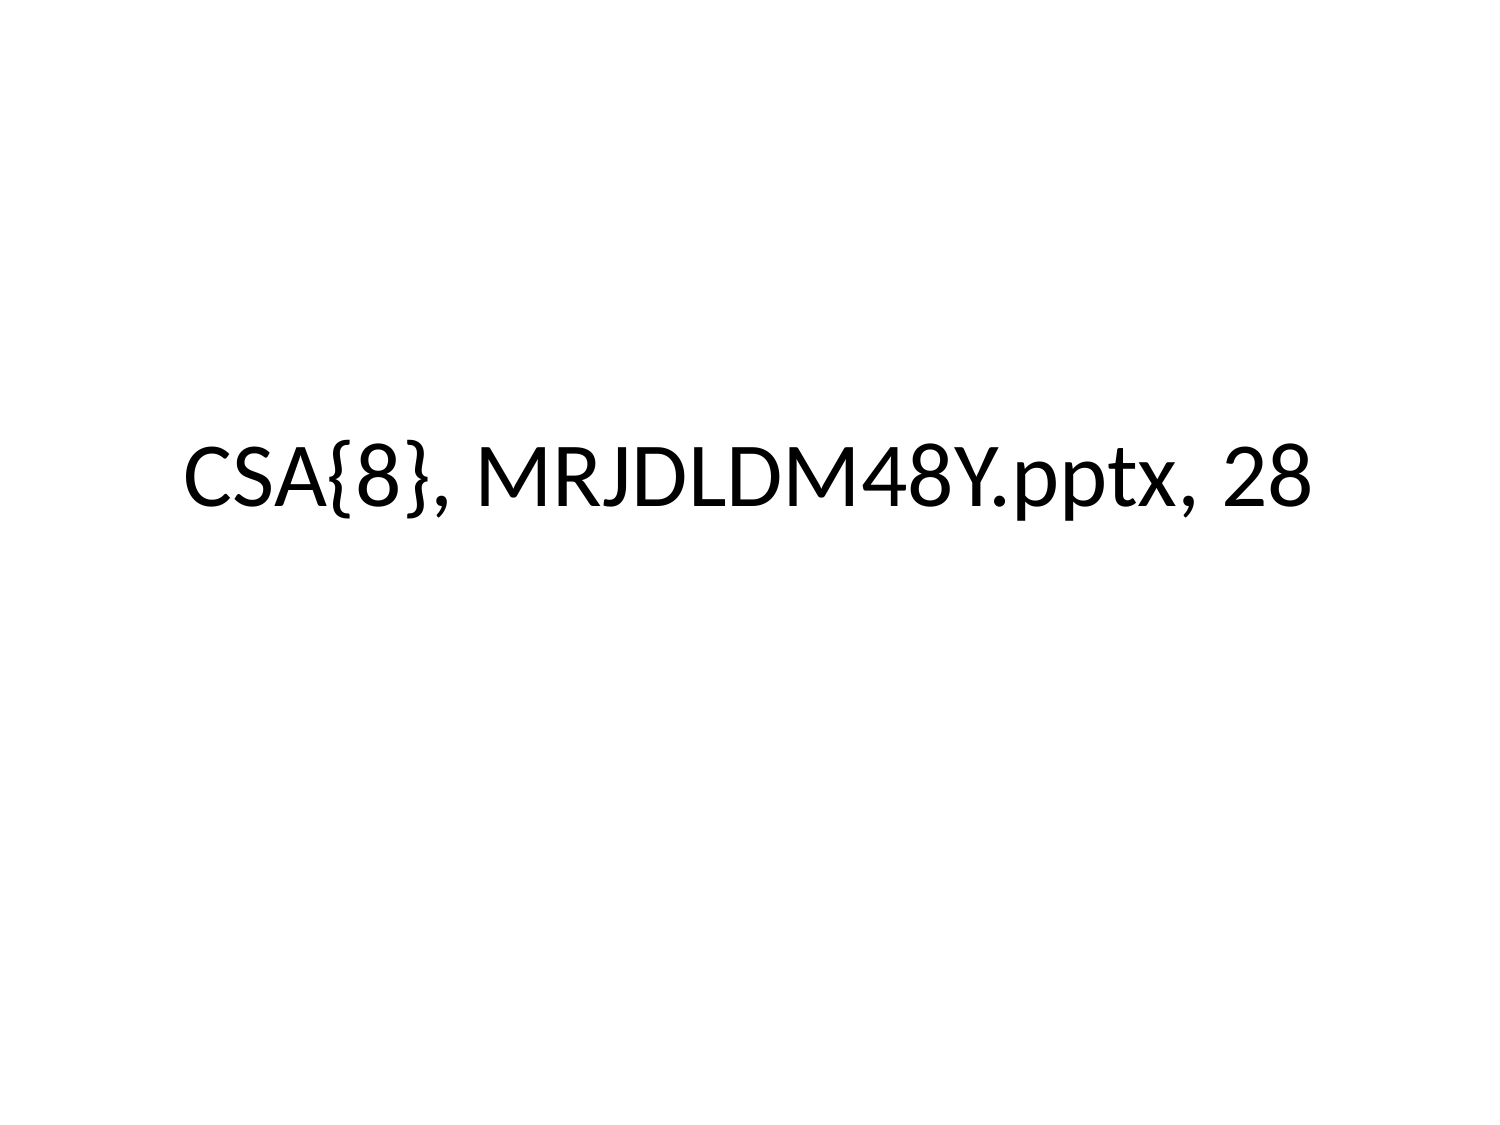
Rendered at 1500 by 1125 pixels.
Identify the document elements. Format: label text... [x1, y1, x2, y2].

title CSA{8}, MRJDLDM48Y.pptx, 28 [112, 349, 1388, 591]
